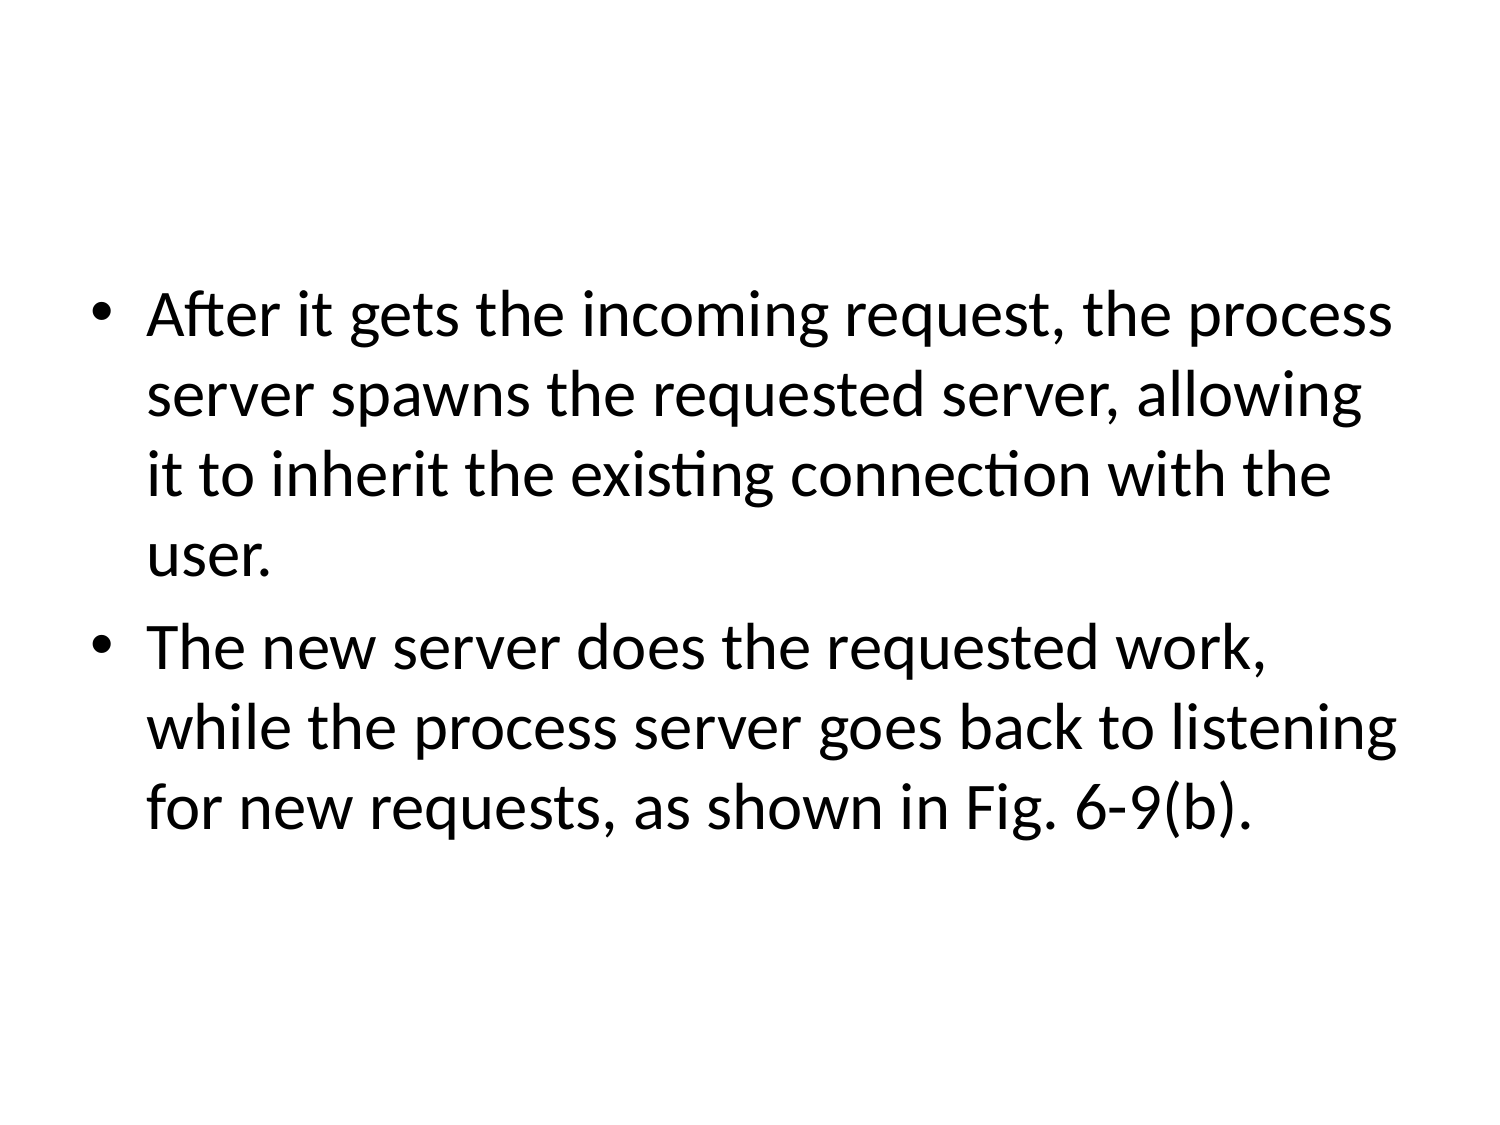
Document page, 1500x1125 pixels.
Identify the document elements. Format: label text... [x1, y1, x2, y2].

list After it gets the incoming request, the process server spawns the requested server, allowing it to inherit the existing connection with the user. The new server does the requested work, while the process server goes back to listening for new requests, as shown in Fig. 6-9(b). [75, 262, 1425, 1005]
